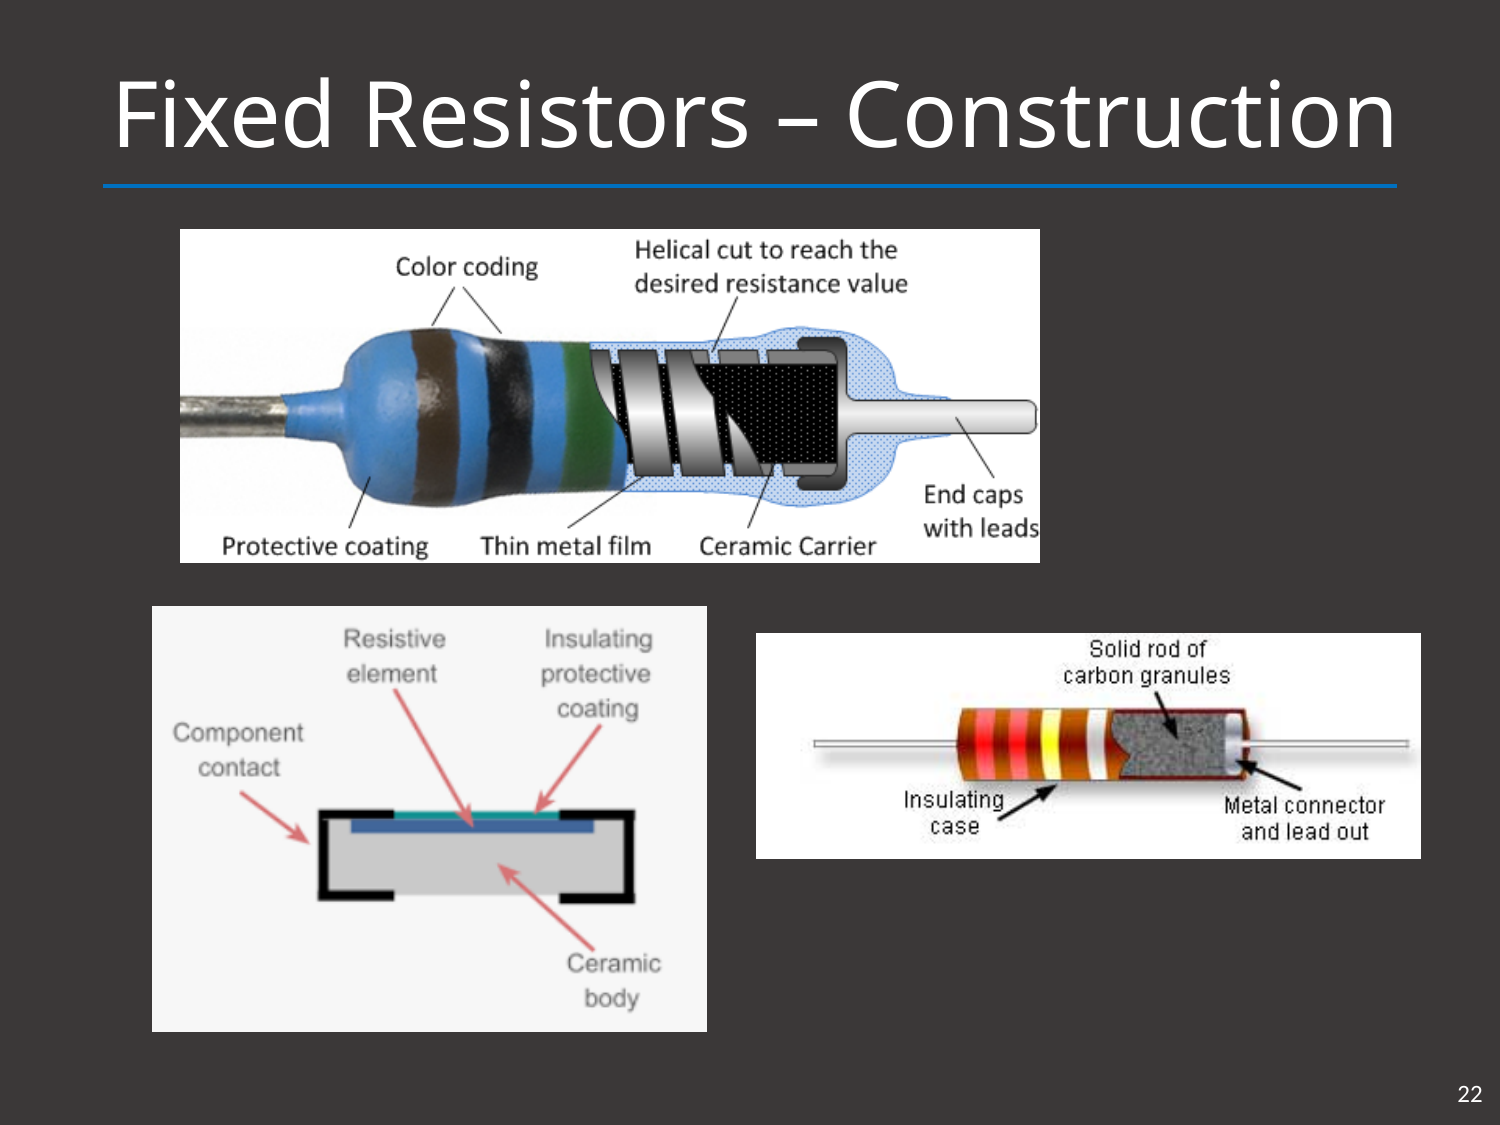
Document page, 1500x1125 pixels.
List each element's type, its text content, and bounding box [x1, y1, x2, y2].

picture [152, 606, 707, 1032]
picture [180, 229, 1040, 563]
picture [756, 633, 1421, 859]
title Fixed Resistors – Construction [76, 36, 1437, 200]
slide_number 22 [1160, 1062, 1498, 1123]
